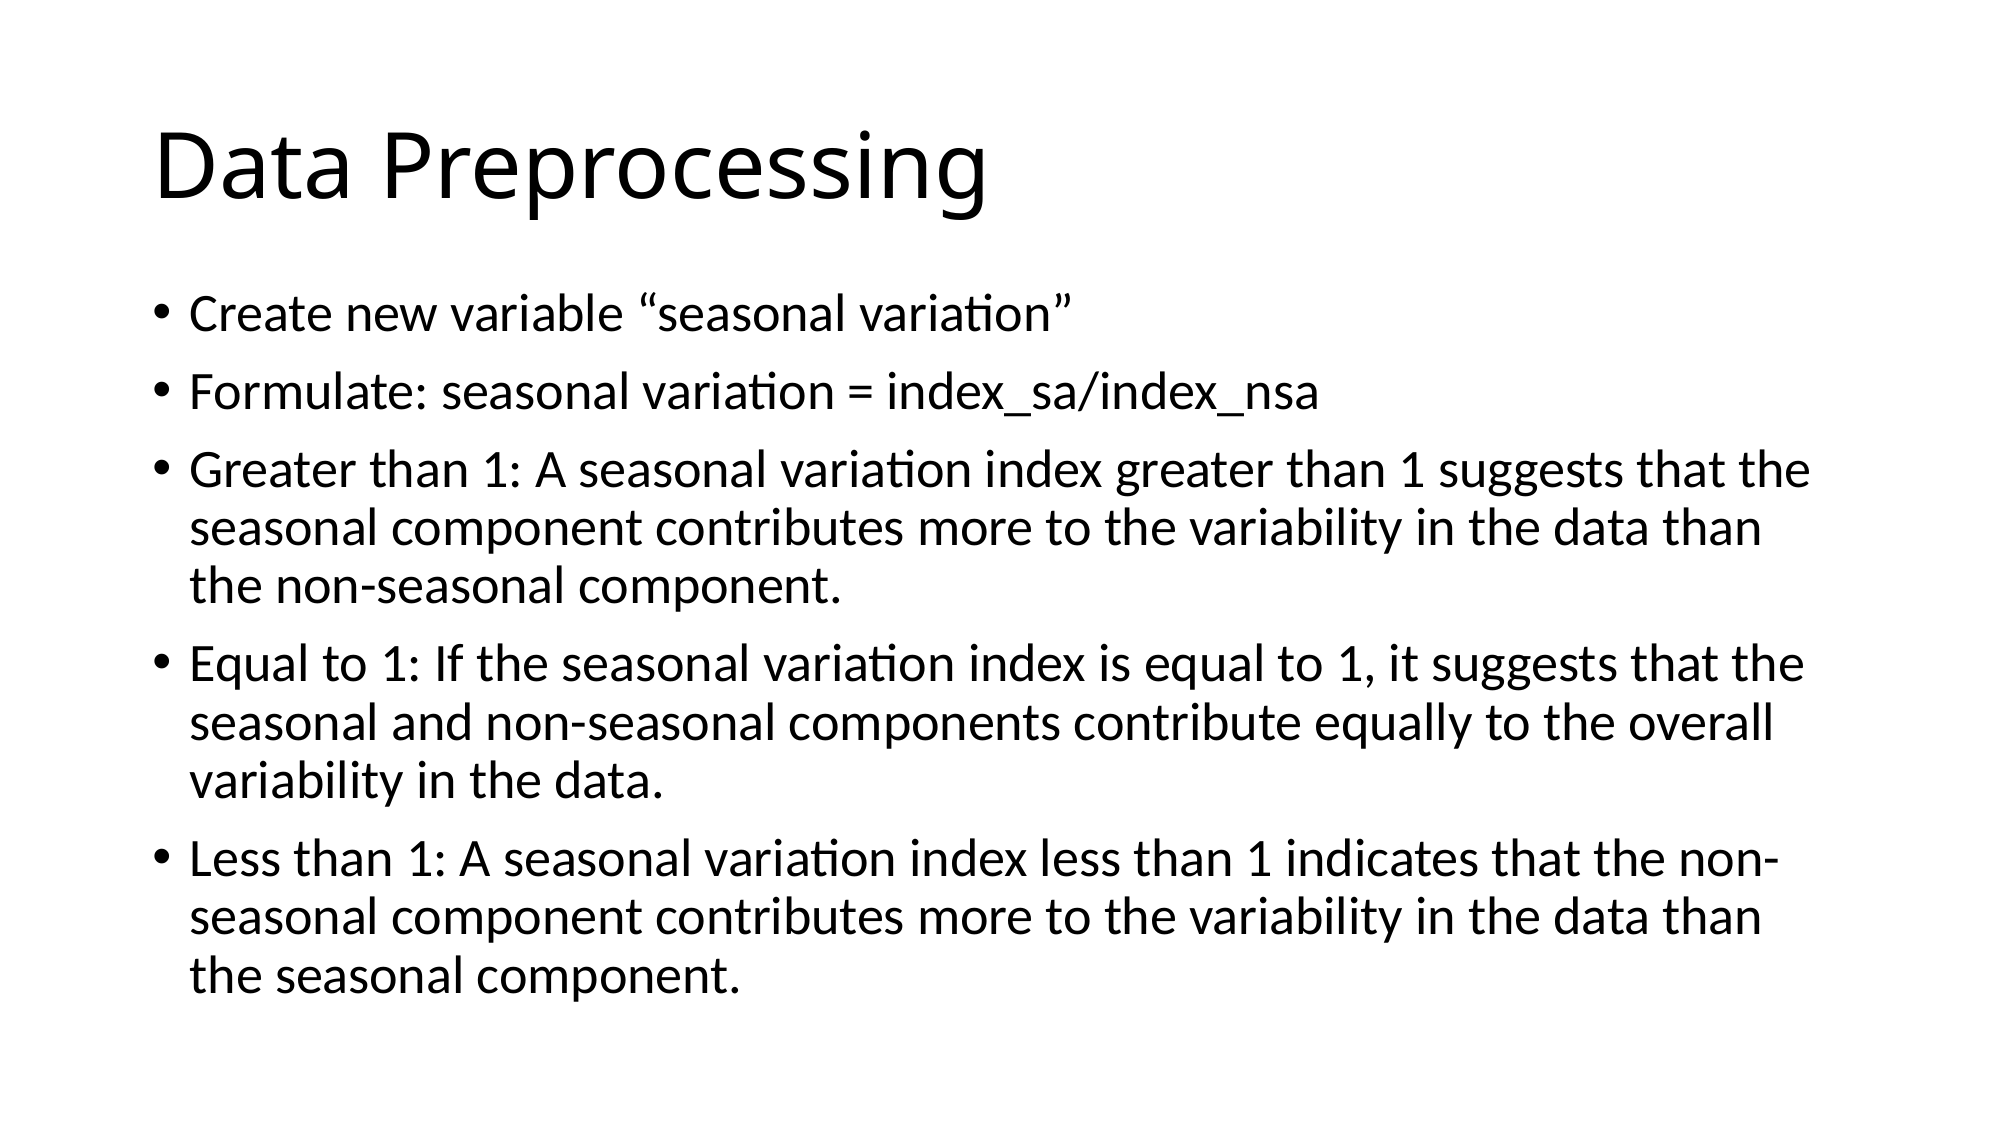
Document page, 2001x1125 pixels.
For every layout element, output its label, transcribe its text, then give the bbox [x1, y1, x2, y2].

list Create new variable “seasonal variation” Formulate: seasonal variation = index_sa/index_nsa Greater than 1: A seasonal variation index greater than 1 suggests that the seasonal component contributes more to the variability in the data than the non-seasonal component. Equal to 1: If the seasonal variation index is equal to 1, it suggests that the seasonal and non-seasonal components contribute equally to the overall variability in the data. Less than 1: A seasonal variation index less than 1 indicates that the non-seasonal component contributes more to the variability in the data than the seasonal component. [137, 277, 1863, 1014]
title Data Preprocessing [137, 59, 1863, 277]
